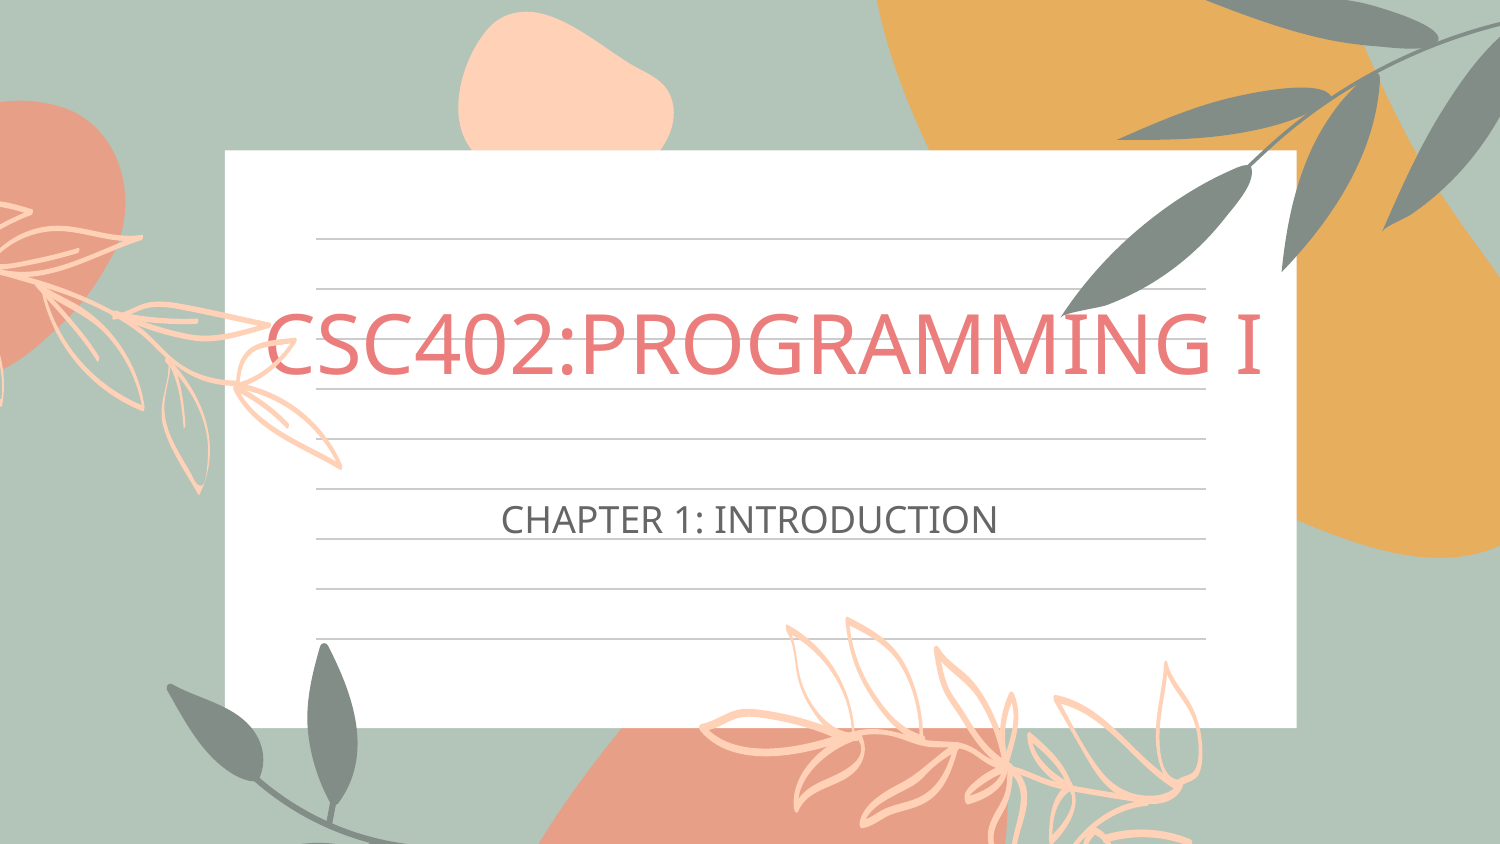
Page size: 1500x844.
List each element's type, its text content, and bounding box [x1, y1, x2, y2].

subtitle CHAPTER 1: INTRODUCTION [51, 480, 1449, 611]
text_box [0, 200, 343, 496]
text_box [165, 642, 453, 844]
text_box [1060, 0, 1500, 318]
title CSC402:PROGRAMMING I [347, 283, 1430, 407]
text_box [698, 616, 1205, 844]
